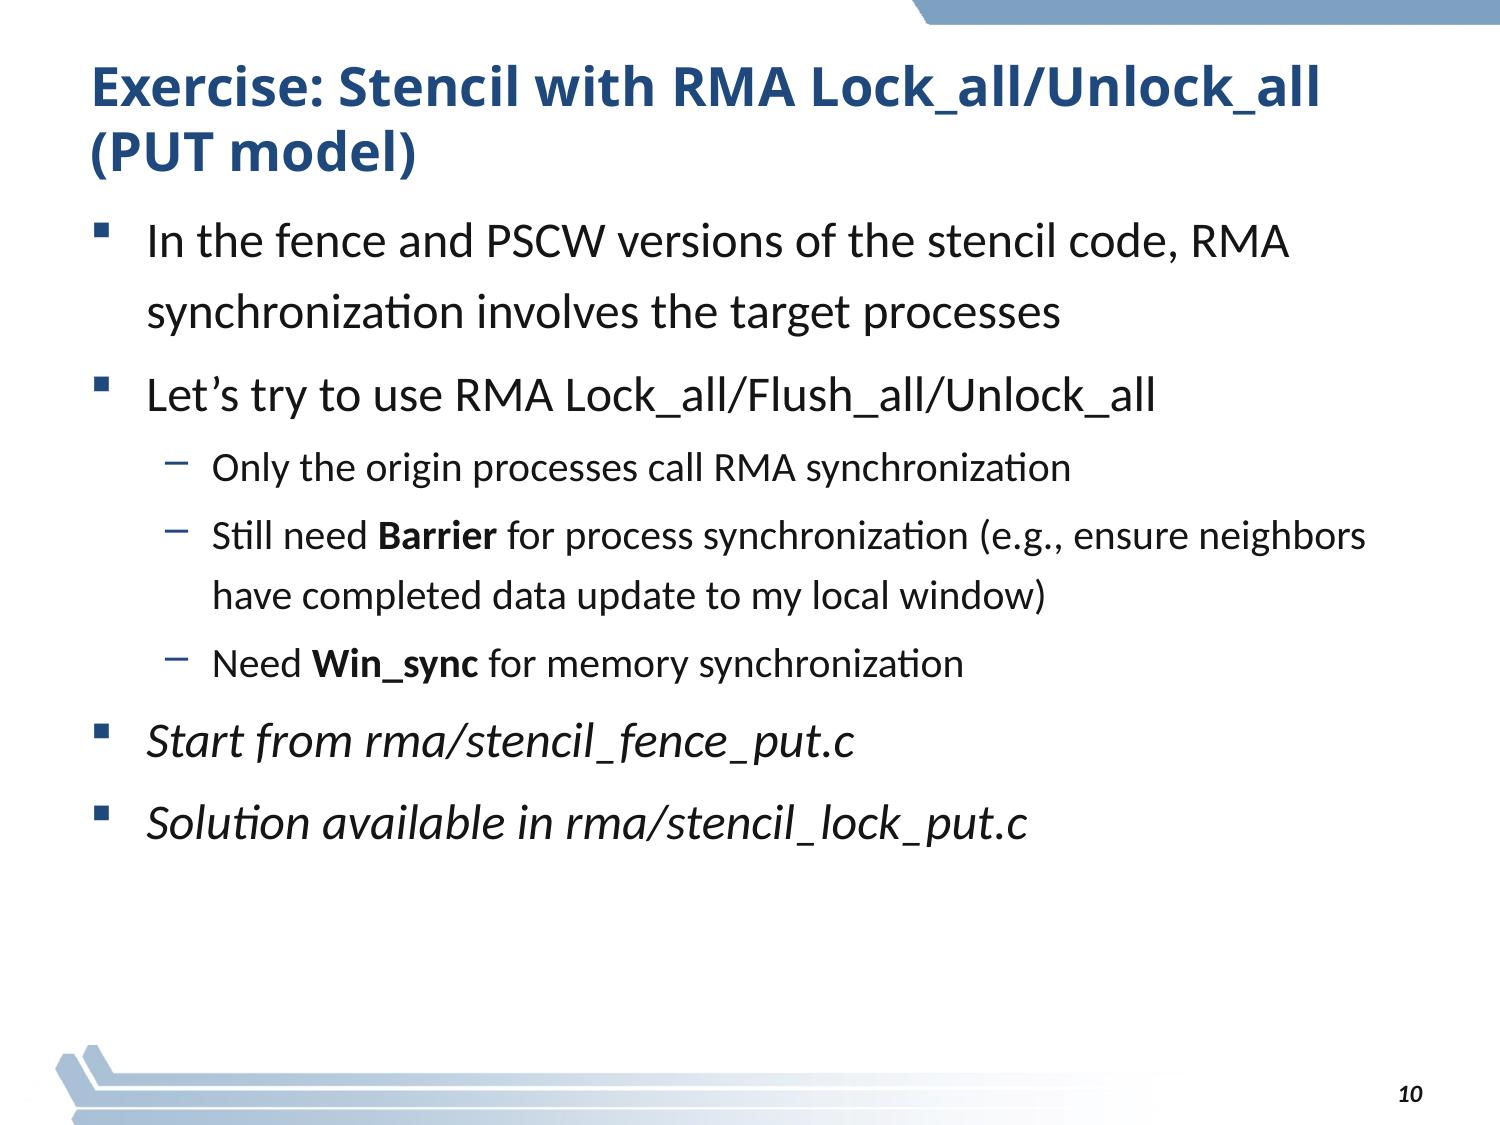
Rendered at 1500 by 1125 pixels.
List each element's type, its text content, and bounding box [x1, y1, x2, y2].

slide_number 10 [1275, 1072, 1438, 1113]
list In the fence and PSCW versions of the stencil code, RMA synchronization involves the target processes Let’s try to use RMA Lock_all/Flush_all/Unlock_all Only the origin processes call RMA synchronization Still need Barrier for process synchronization (e.g., ensure neighbors have completed data update to my local window) Need Win_sync for memory synchronization Start from rma/stencil_fence_put.c Solution available in rma/stencil_lock_put.c [74, 187, 1426, 613]
picture [0, 0, 1500, 26]
picture [0, 1037, 1500, 1125]
title Exercise: Stencil with RMA Lock_all/Unlock_all (PUT model) [74, 44, 1451, 176]
